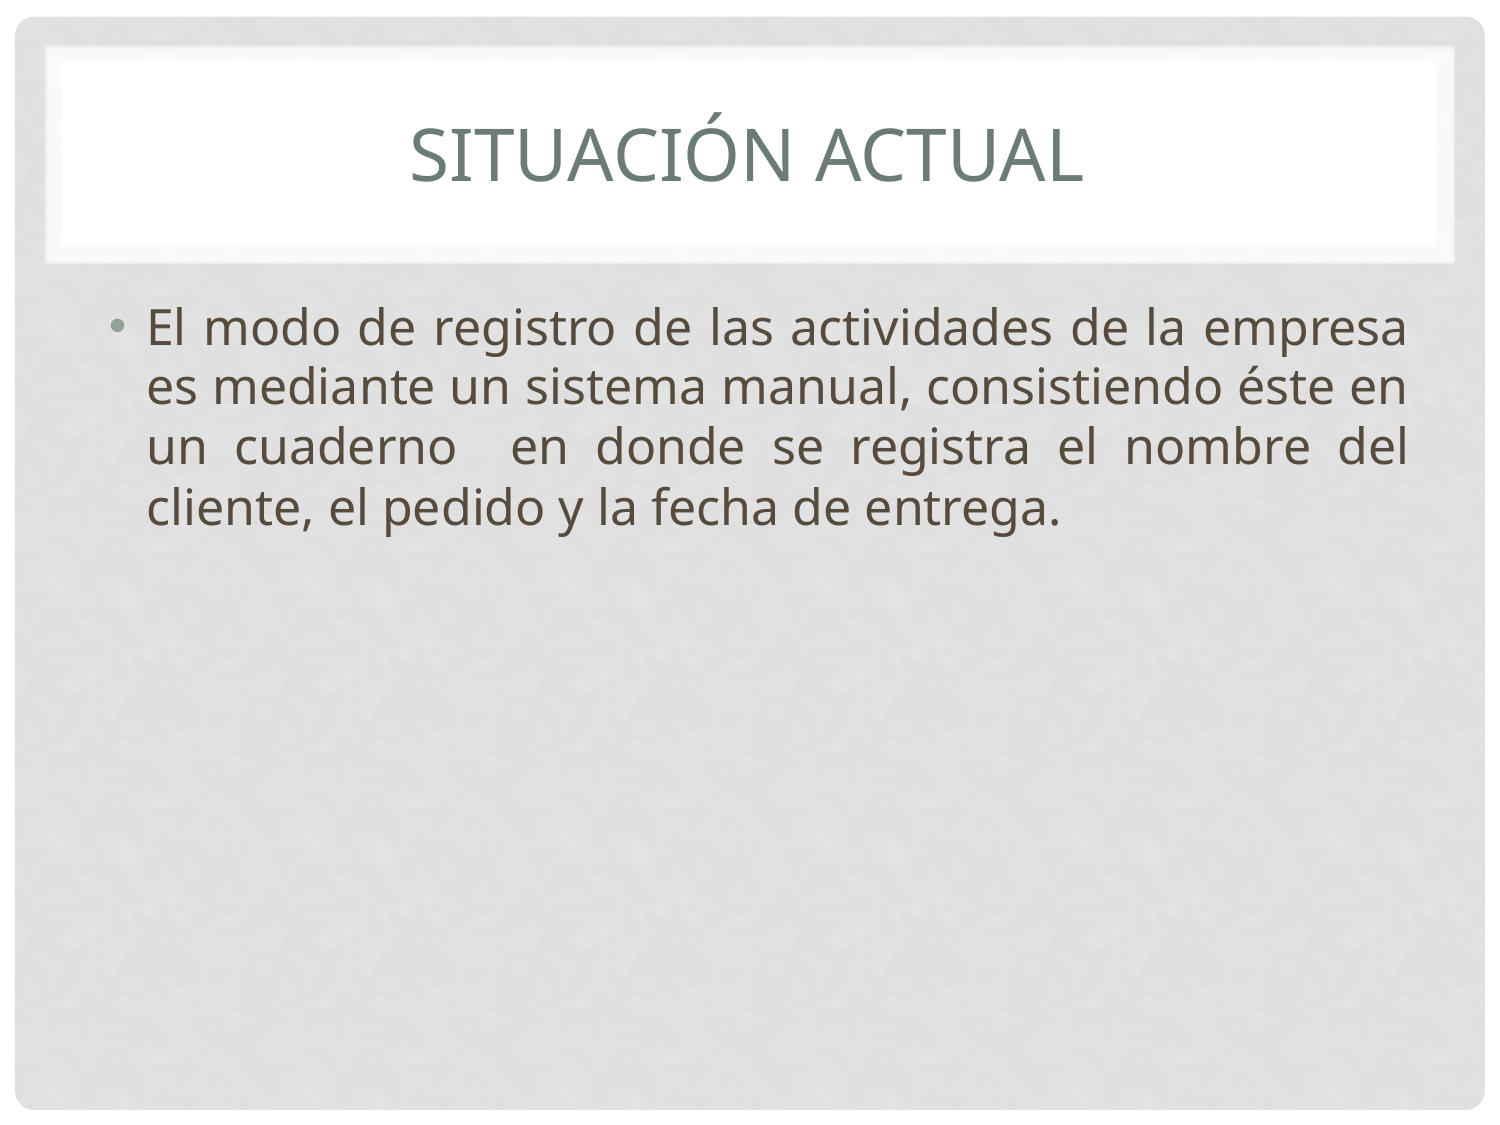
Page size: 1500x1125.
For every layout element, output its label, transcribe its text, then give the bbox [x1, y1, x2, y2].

list El modo de registro de las actividades de la empresa es mediante un sistema manual, consistiendo éste en un cuaderno en donde se registra el nombre del cliente, el pedido y la fecha de entrega. [75, 287, 1425, 1005]
title Situación actual [69, 66, 1425, 238]
